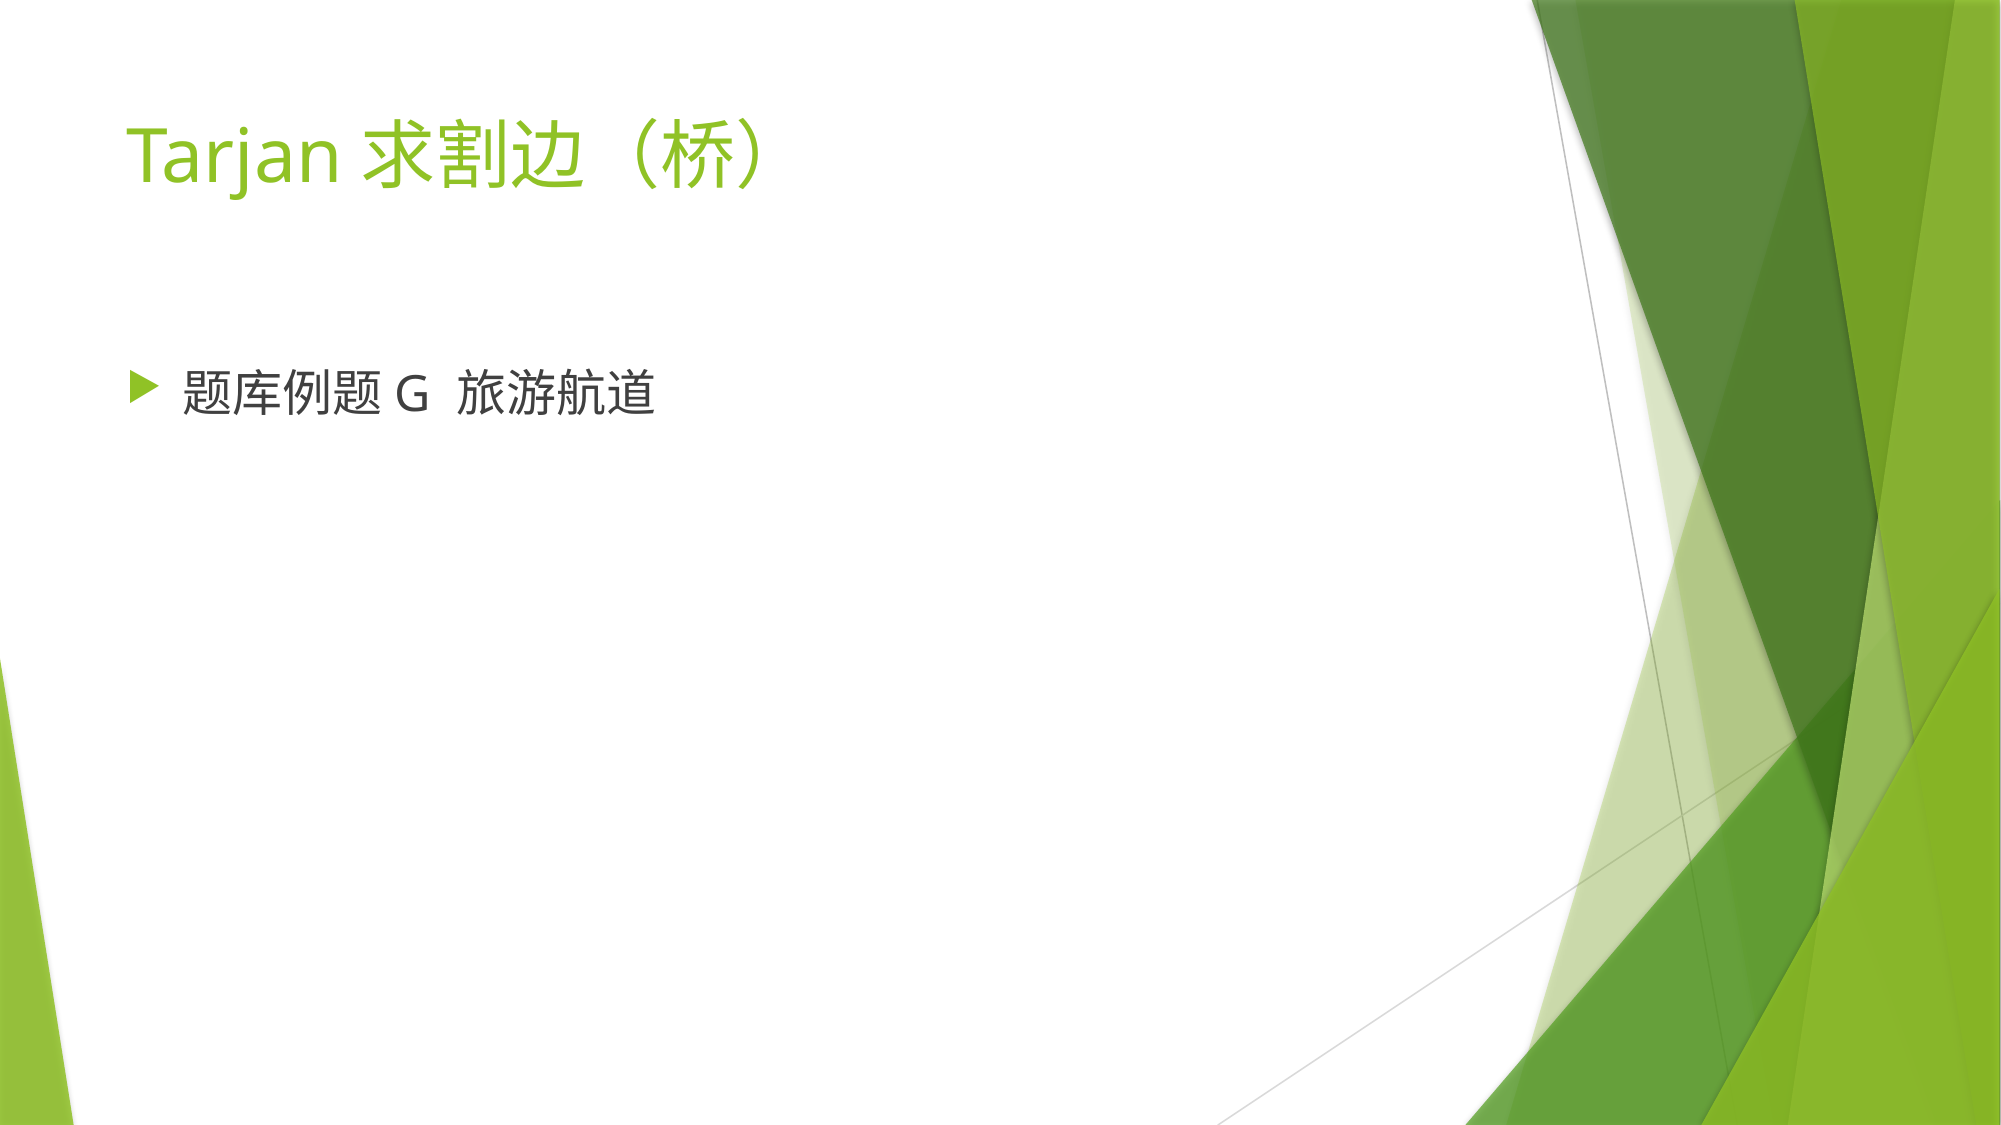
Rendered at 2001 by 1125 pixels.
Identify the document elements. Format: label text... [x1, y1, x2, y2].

list 题库例题G 旅游航道 [111, 354, 1522, 992]
title Tarjan求割边（桥） [111, 99, 1522, 317]
